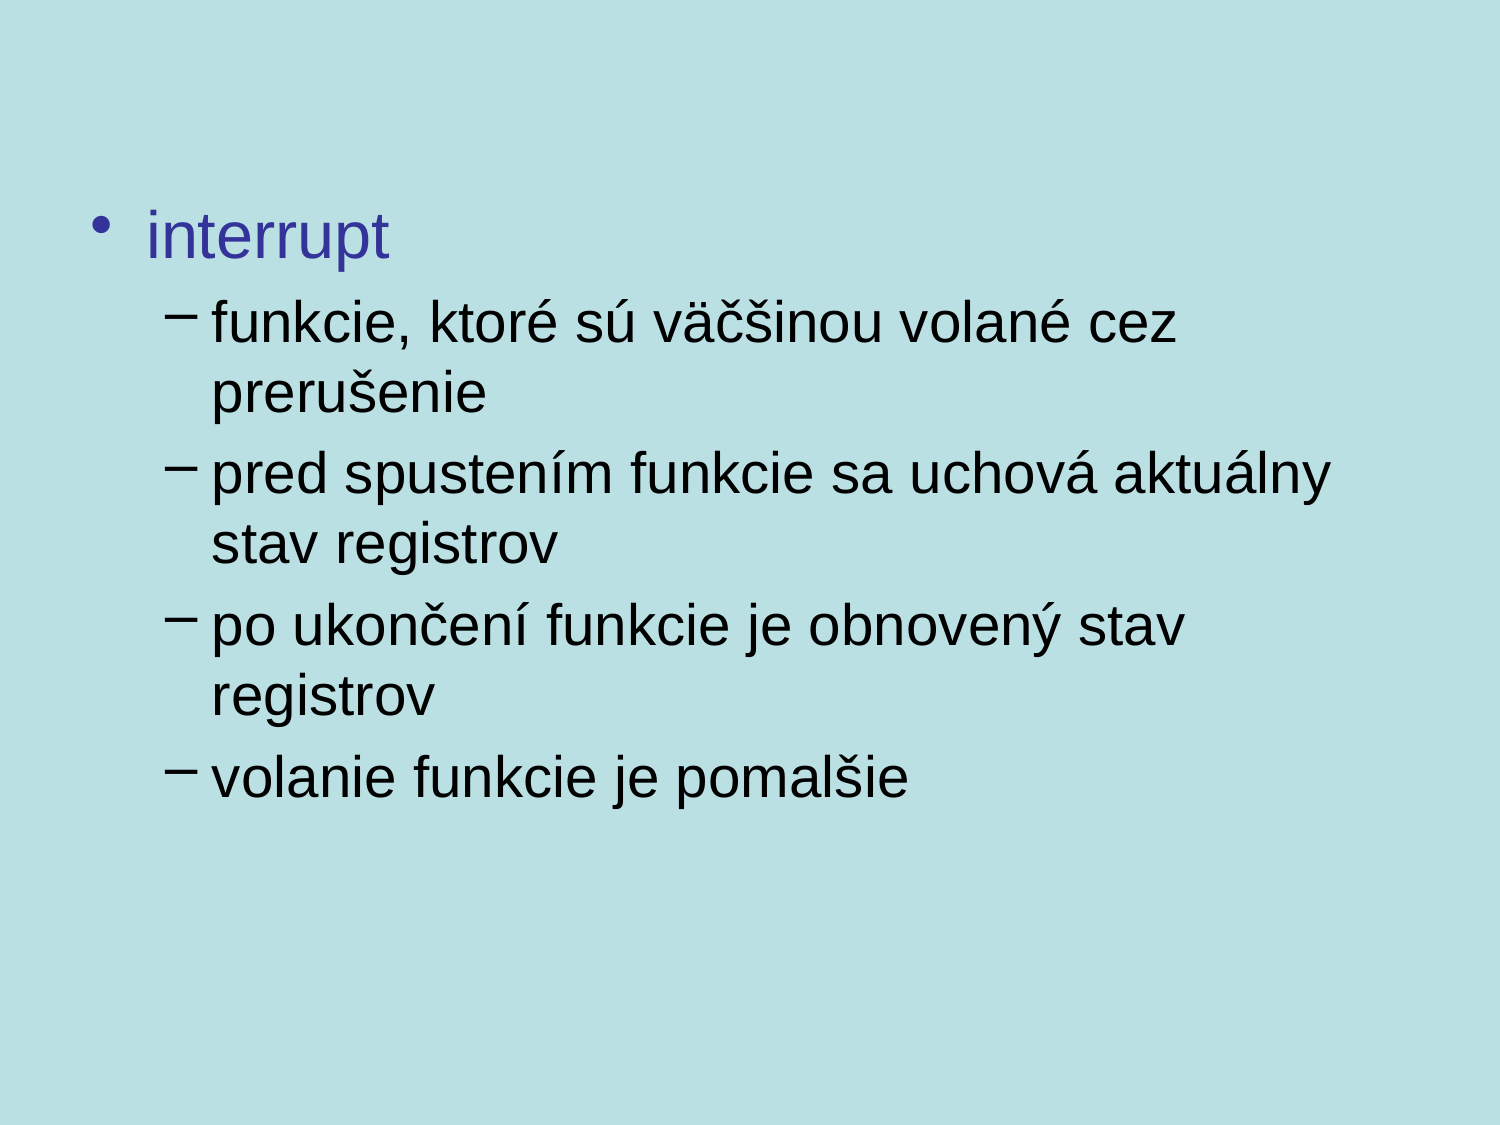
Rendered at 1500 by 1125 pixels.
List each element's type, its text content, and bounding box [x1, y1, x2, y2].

list interrupt funkcie, ktoré sú väčšinou volané cez prerušenie pred spustením funkcie sa uchová aktuálny stav registrov po ukončení funkcie je obnovený stav registrov volanie funkcie je pomalšie [75, 184, 1425, 1125]
